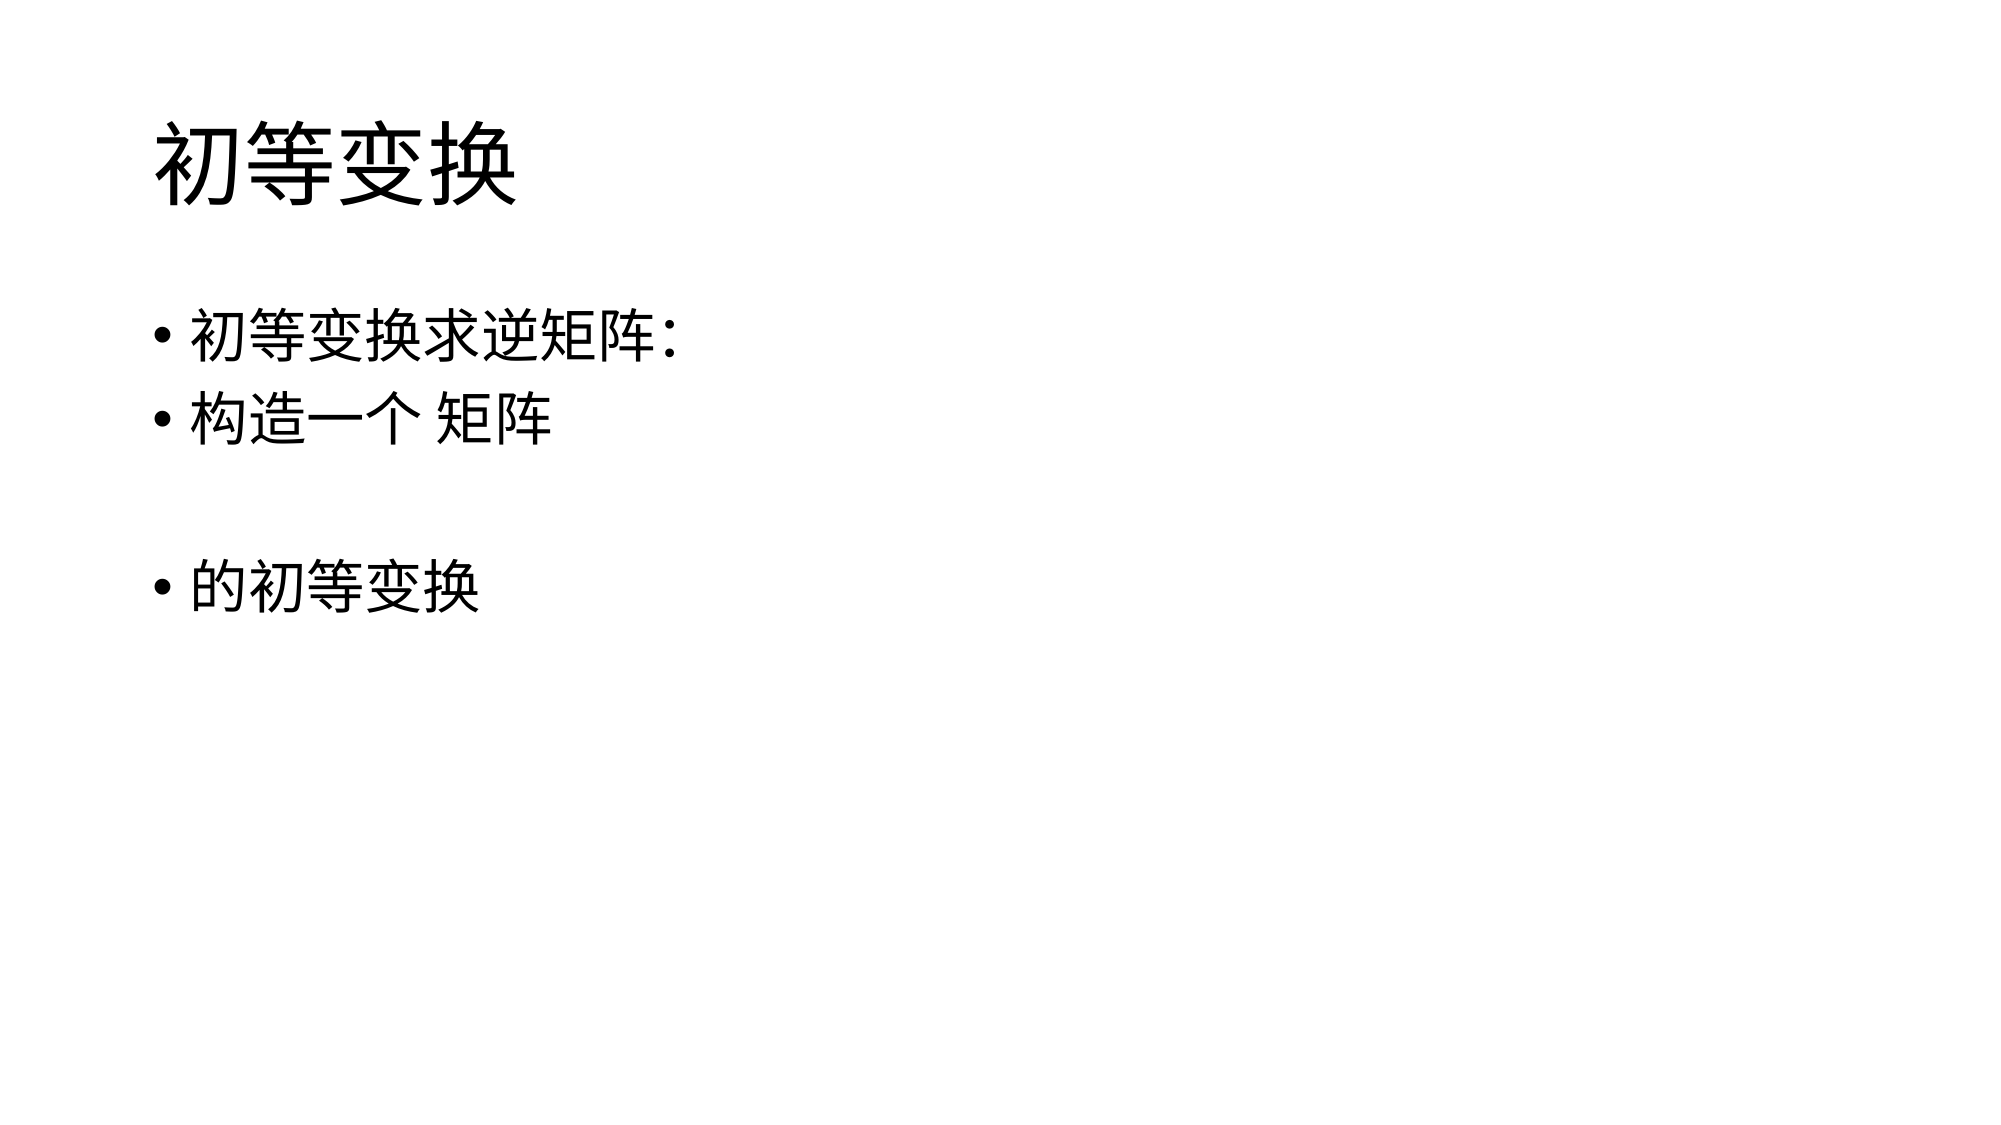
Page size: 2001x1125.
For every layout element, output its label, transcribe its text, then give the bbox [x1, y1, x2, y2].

title 初等变换 [137, 59, 1863, 278]
